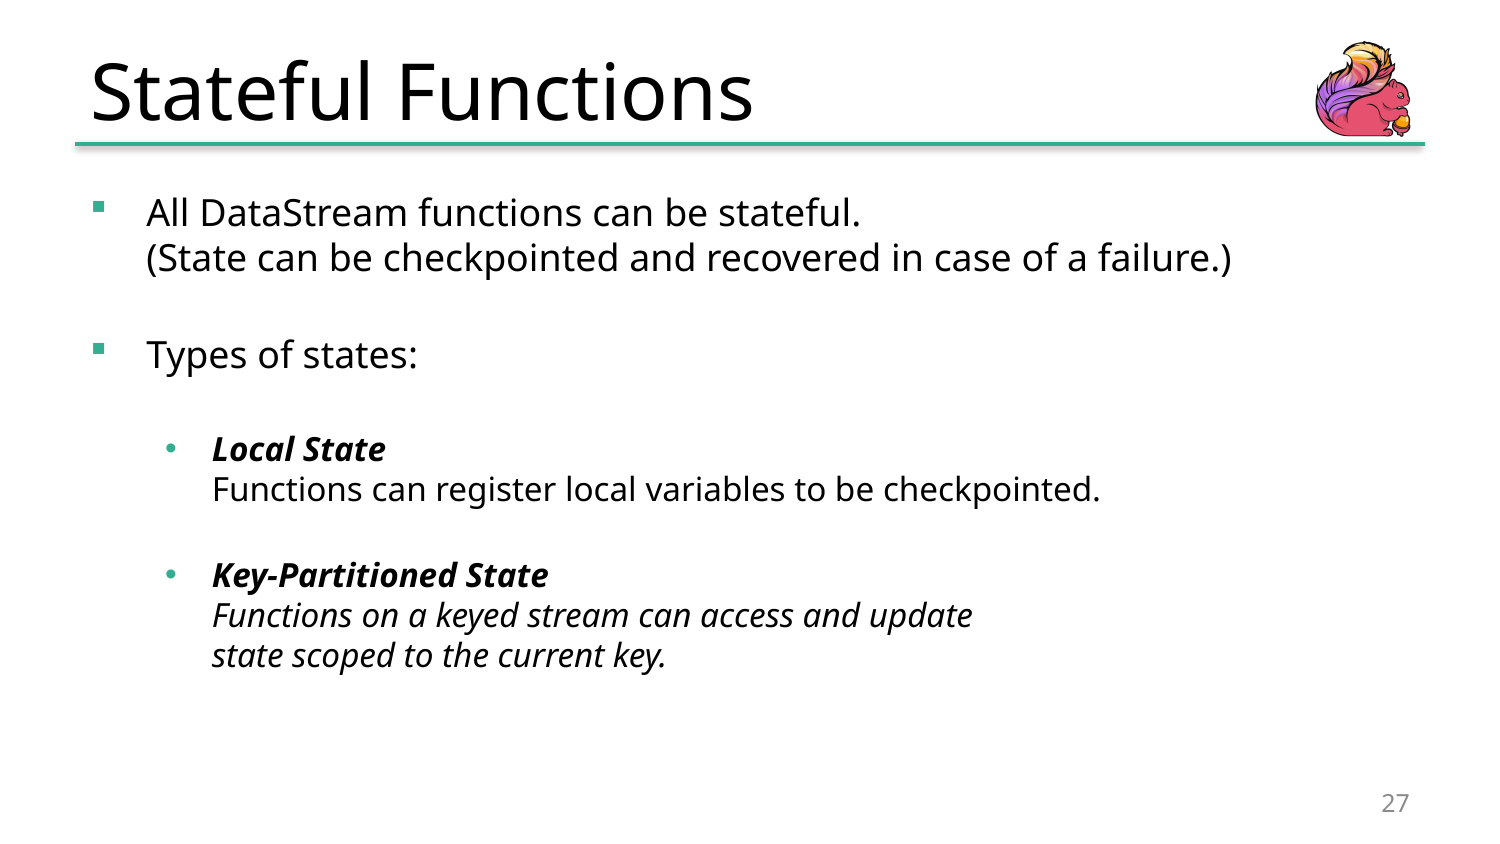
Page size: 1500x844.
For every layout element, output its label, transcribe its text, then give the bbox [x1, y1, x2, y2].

picture [1315, 41, 1411, 137]
slide_number 27 [1074, 782, 1425, 827]
title Stateful Functions [75, 33, 1302, 145]
list All DataStream functions can be stateful. (State can be checkpointed and recovered in case of a failure.) Types of states: Local State Functions can register local variables to be checkpointed. Key-Partitioned State Functions on a keyed stream can access and update state scoped to the current key. [75, 181, 1452, 827]
